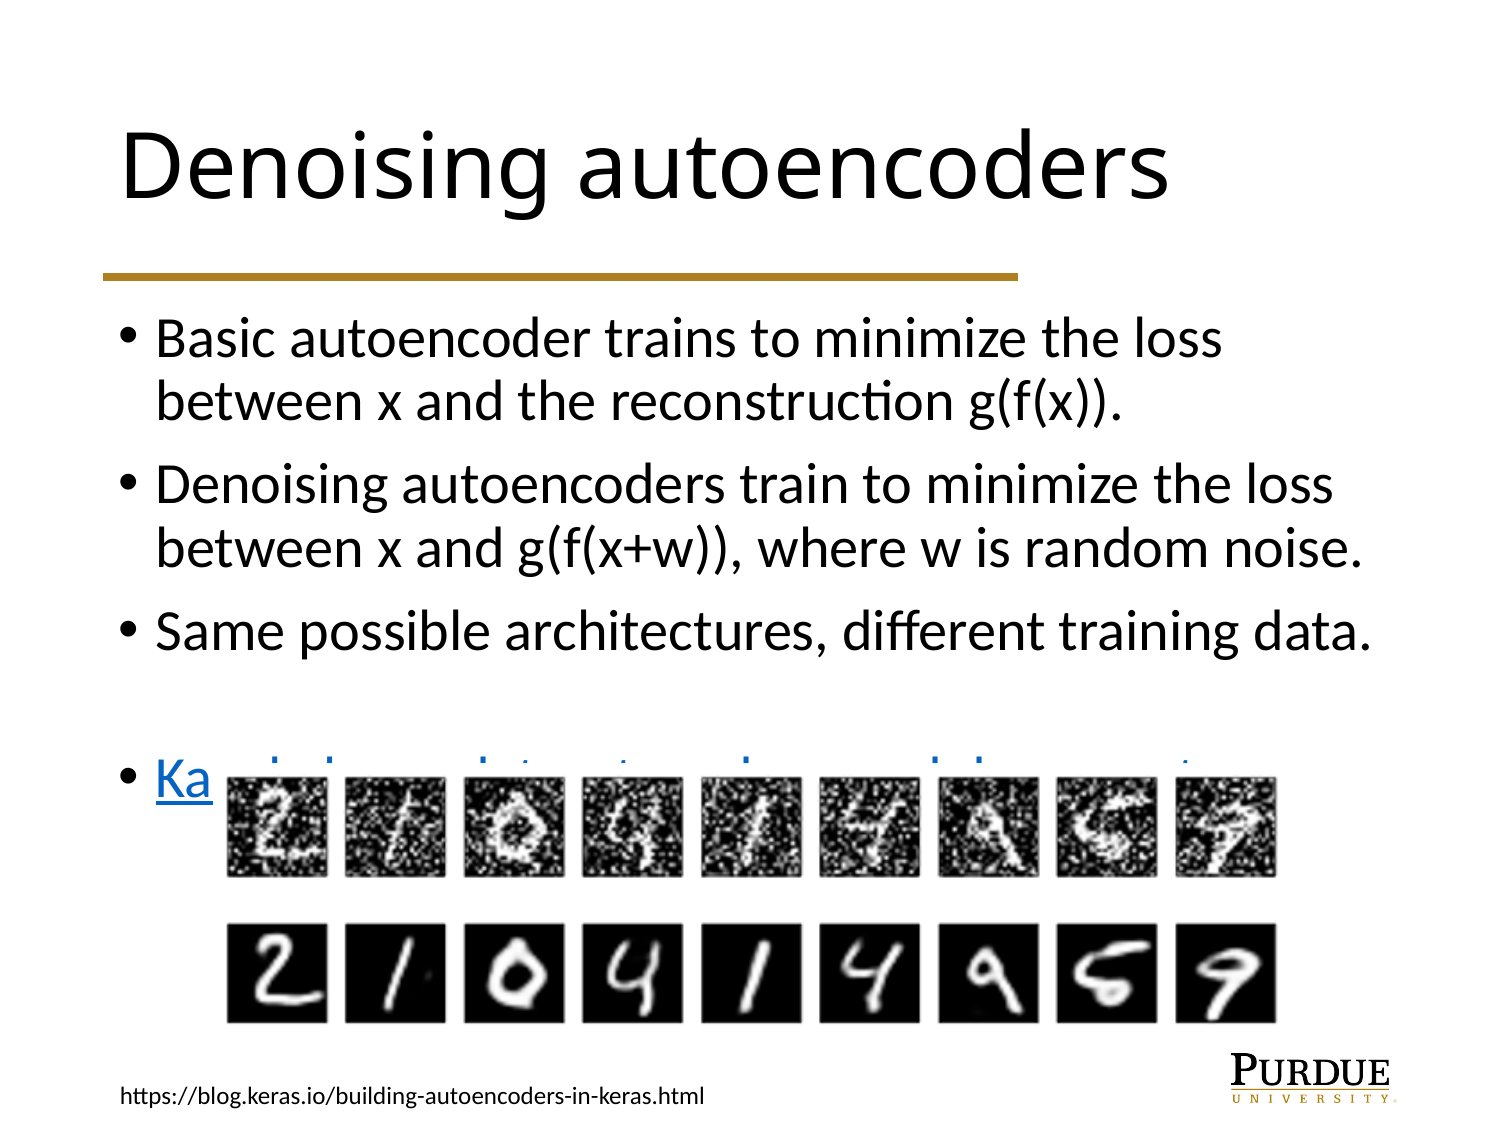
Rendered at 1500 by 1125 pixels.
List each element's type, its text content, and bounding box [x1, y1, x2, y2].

text_box https://blog.keras.io/building-autoencoders-in-keras.html [105, 1071, 721, 1117]
picture [213, 763, 1287, 1036]
title Denoising autoencoders [103, 59, 1397, 278]
list Basic autoencoder trains to minimize the loss between x and the reconstruction g(f(x)). Denoising autoencoders train to minimize the loss between x and g(f(x+w)), where w is random noise. Same possible architectures, different training data. Kaggle has a dataset on damaged documents. [103, 299, 1397, 1014]
picture [1231, 1053, 1397, 1103]
